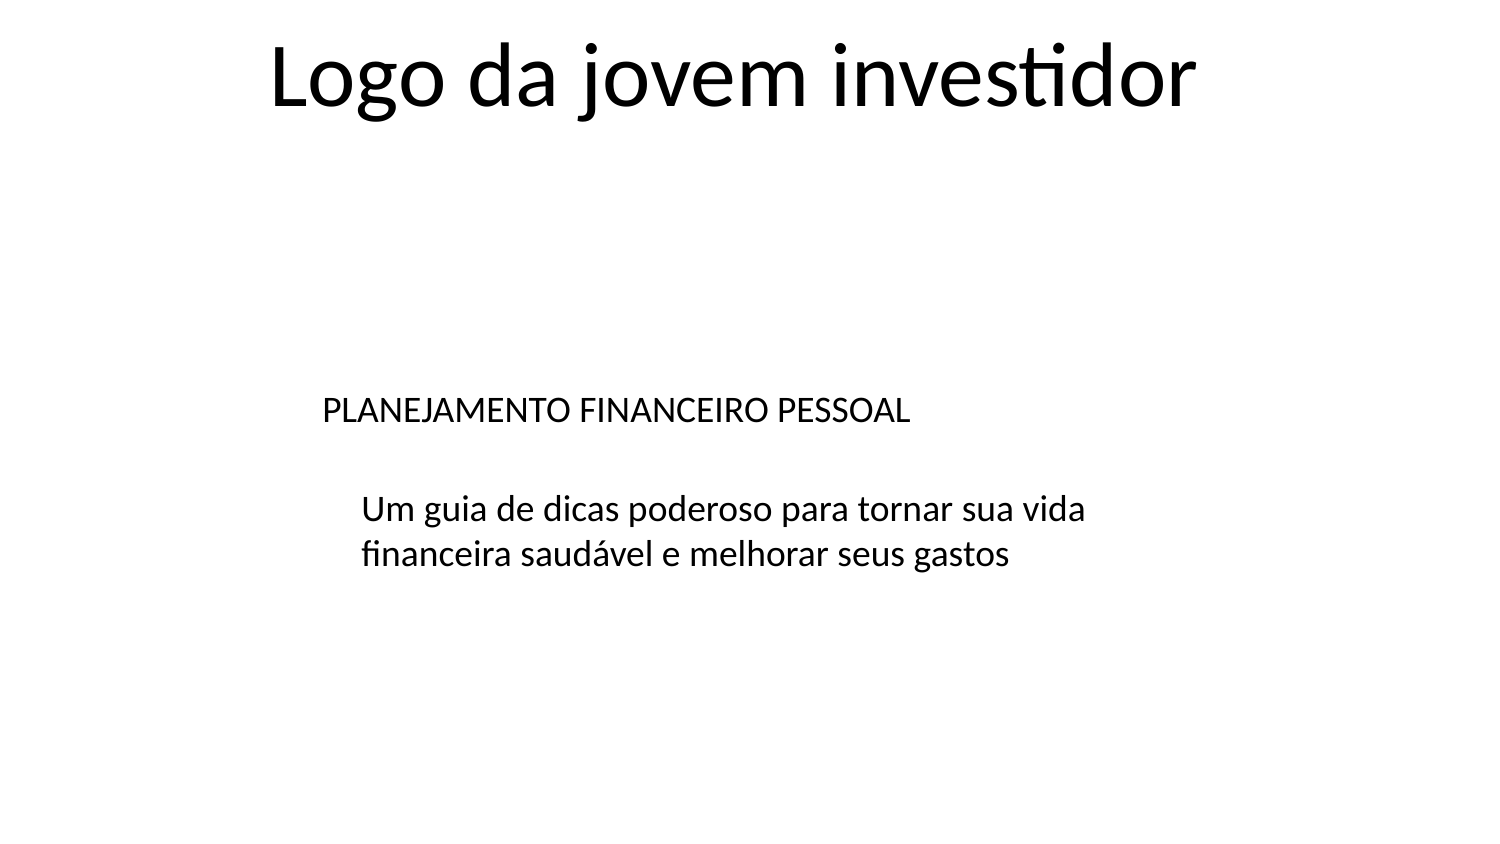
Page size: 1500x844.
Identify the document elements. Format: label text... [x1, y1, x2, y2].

text_box Um guia de dicas poderoso para tornar sua vida financeira saudável e melhorar seus gastos [346, 476, 1159, 582]
text_box PLANEJAMENTO FINANCEIRO PESSOAL [307, 377, 1319, 438]
title Logo da jovem investidor [59, 0, 1410, 141]
